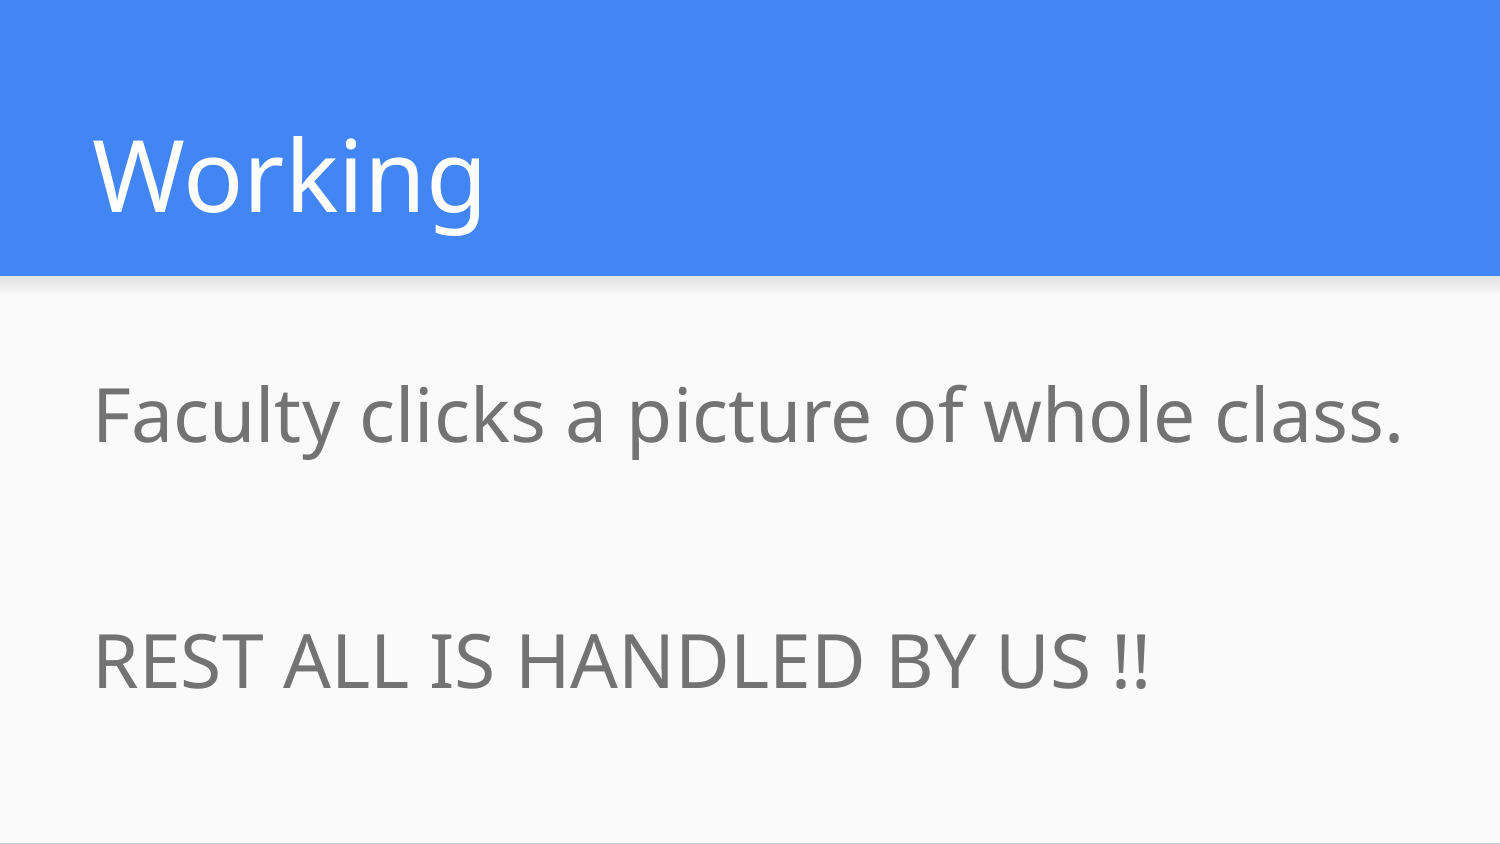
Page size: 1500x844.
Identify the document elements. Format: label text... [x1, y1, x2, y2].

list Faculty clicks a picture of whole class. REST ALL IS HANDLED BY US !! [77, 352, 1427, 688]
title Working [77, 121, 1427, 248]
